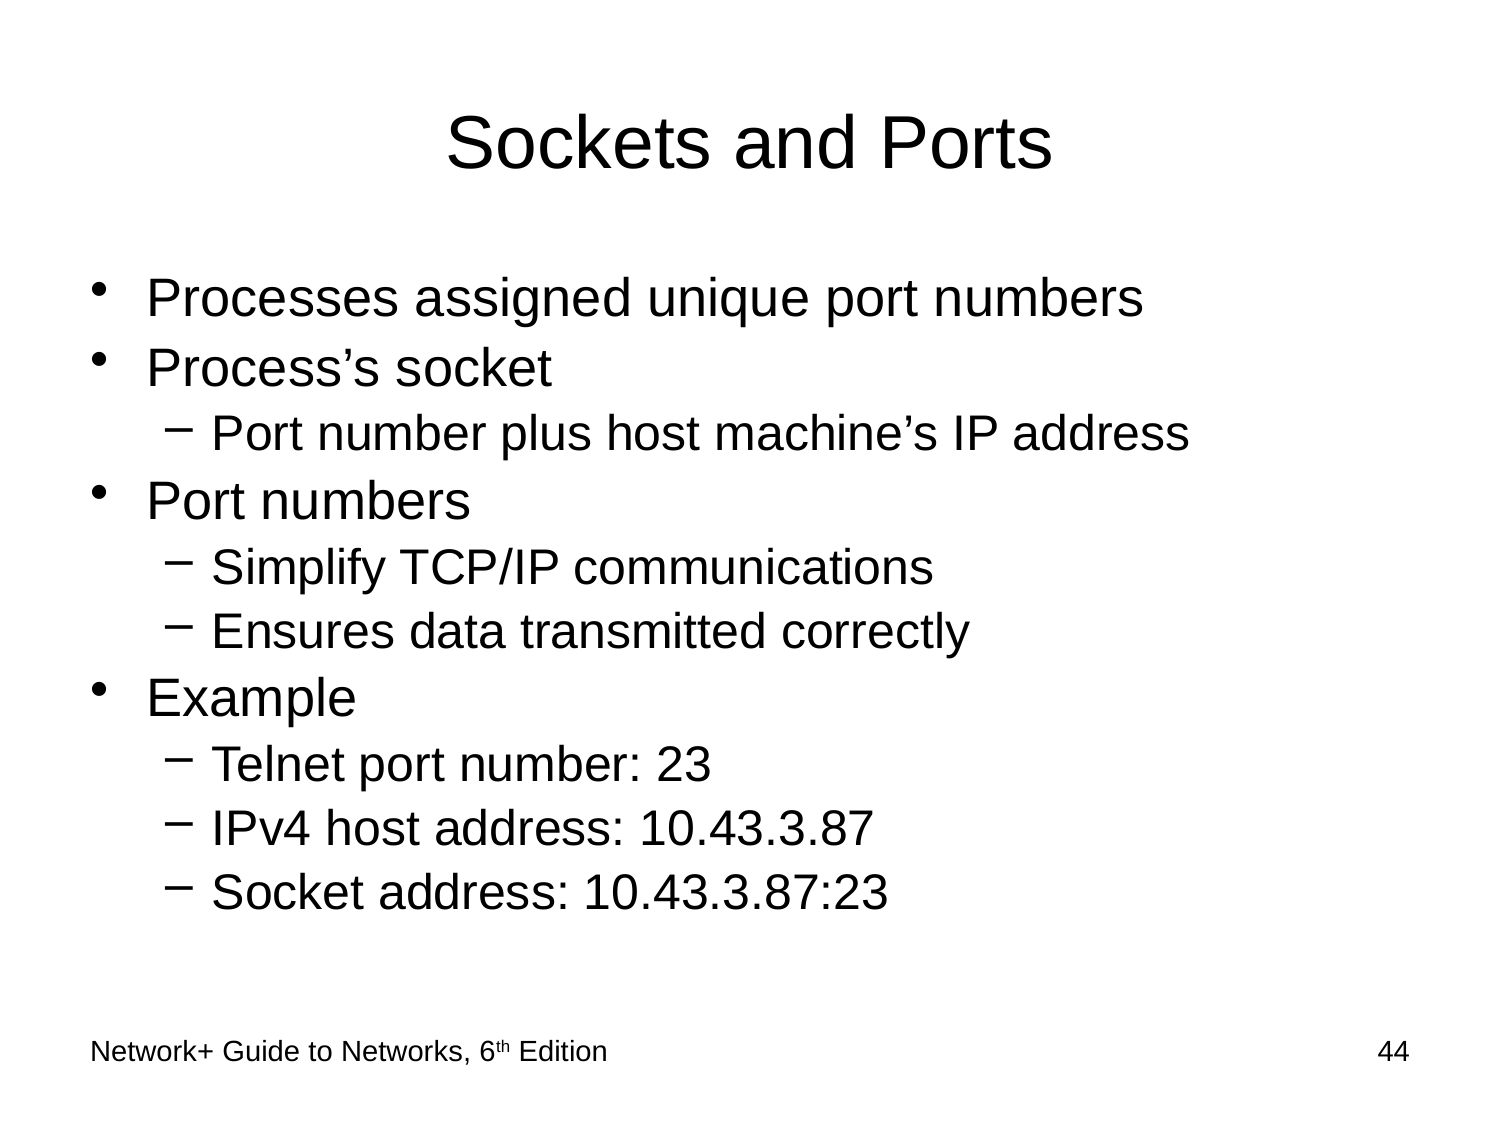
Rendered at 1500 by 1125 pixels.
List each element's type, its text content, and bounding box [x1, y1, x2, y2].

footer Network+ Guide to Networks, 6th Edition [74, 1024, 988, 1103]
list Processes assigned unique port numbers Process’s socket Port number plus host machine’s IP address Port numbers Simplify TCP/IP communications Ensures data transmitted correctly Example Telnet port number: 23 IPv4 host address: 10.43.3.87 Socket address: 10.43.3.87:23 [75, 262, 1425, 1005]
slide_number 44 [1074, 1024, 1426, 1103]
title Sockets and Ports [75, 45, 1425, 233]
